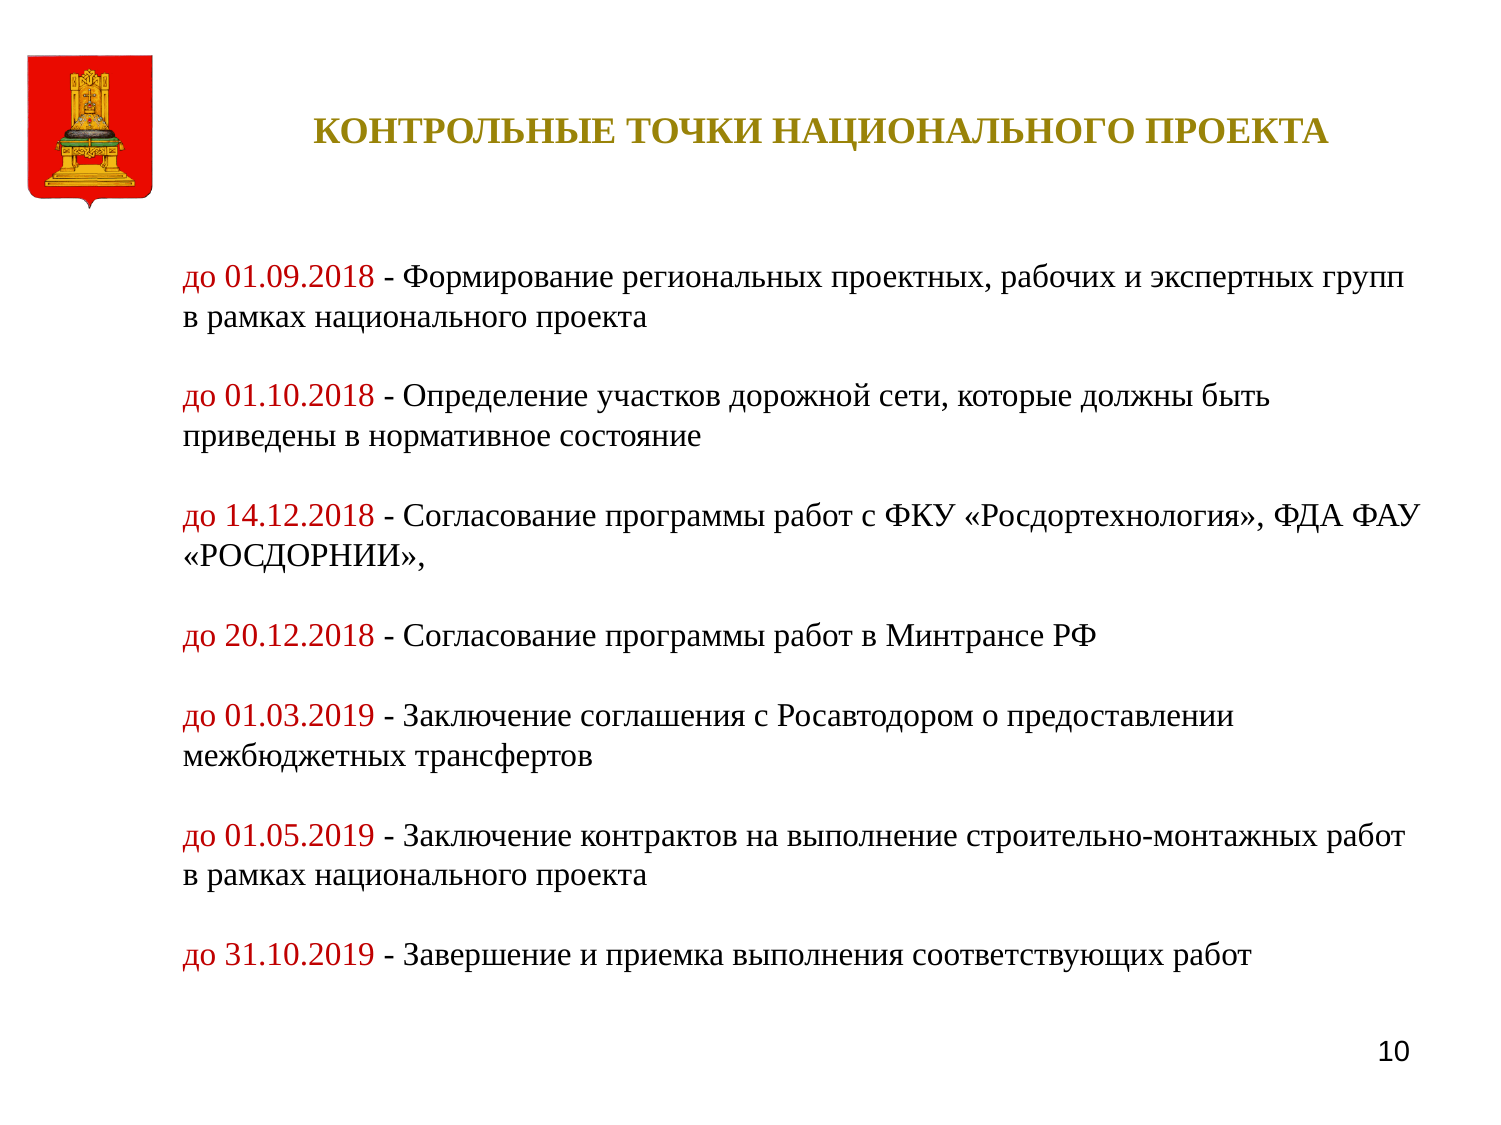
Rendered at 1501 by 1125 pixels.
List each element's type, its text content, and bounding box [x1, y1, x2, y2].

text_box до 01.09.2018 - Формирование региональных проектных, рабочих и экспертных групп в рамках национального проекта до 01.10.2018 - Определение участков дорожной сети, которые должны быть приведены в нормативное состояние до 14.12.2018 - Согласование программы работ с ФКУ «Росдортехнология», ФДА ФАУ «РОСДОРНИИ», до 20.12.2018 - Согласование программы работ в Минтрансе РФ до 01.03.2019 - Заключение соглашения с Росавтодором о предоставлении межбюджетных трансфертов до 01.05.2019 - Заключение контрактов на выполнение строительно-монтажных работ в рамках национального проекта до 31.10.2019 - Завершение и приемка выполнения соответствующих работ [167, 246, 1436, 1020]
picture [24, 47, 161, 217]
text_box КОНТРОЛЬНЫЕ ТОЧКИ НАЦИОНАЛЬНОГО ПРОЕКТА [142, 42, 1501, 170]
slide_number 10 [1074, 1024, 1426, 1103]
